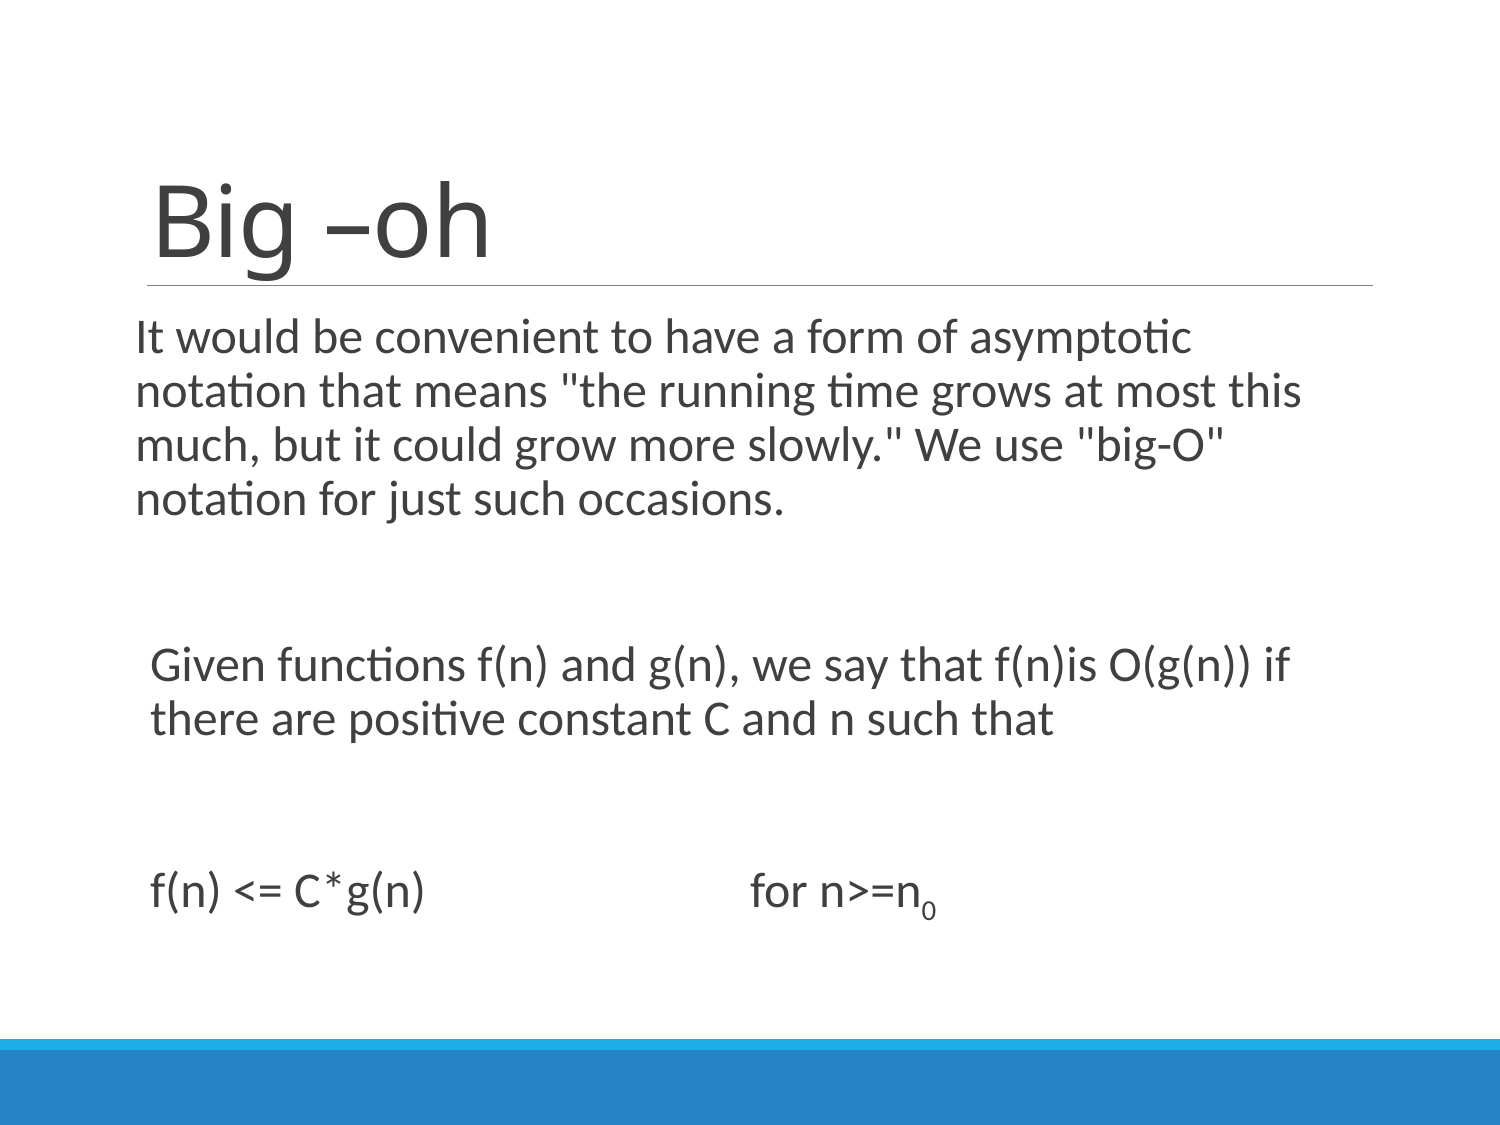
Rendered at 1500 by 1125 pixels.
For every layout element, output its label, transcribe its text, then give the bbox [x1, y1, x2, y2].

list It would be convenient to have a form of asymptotic notation that means "the running time grows at most this much, but it could grow more slowly." We use "big-O" notation for just such occasions. Given functions f(n) and g(n), we say that f(n)is O(g(n)) if there are positive constant C and n such that f(n) <= C*g(n) for n>=n0 [135, 302, 1373, 963]
title Big –oh [135, 47, 1373, 285]
